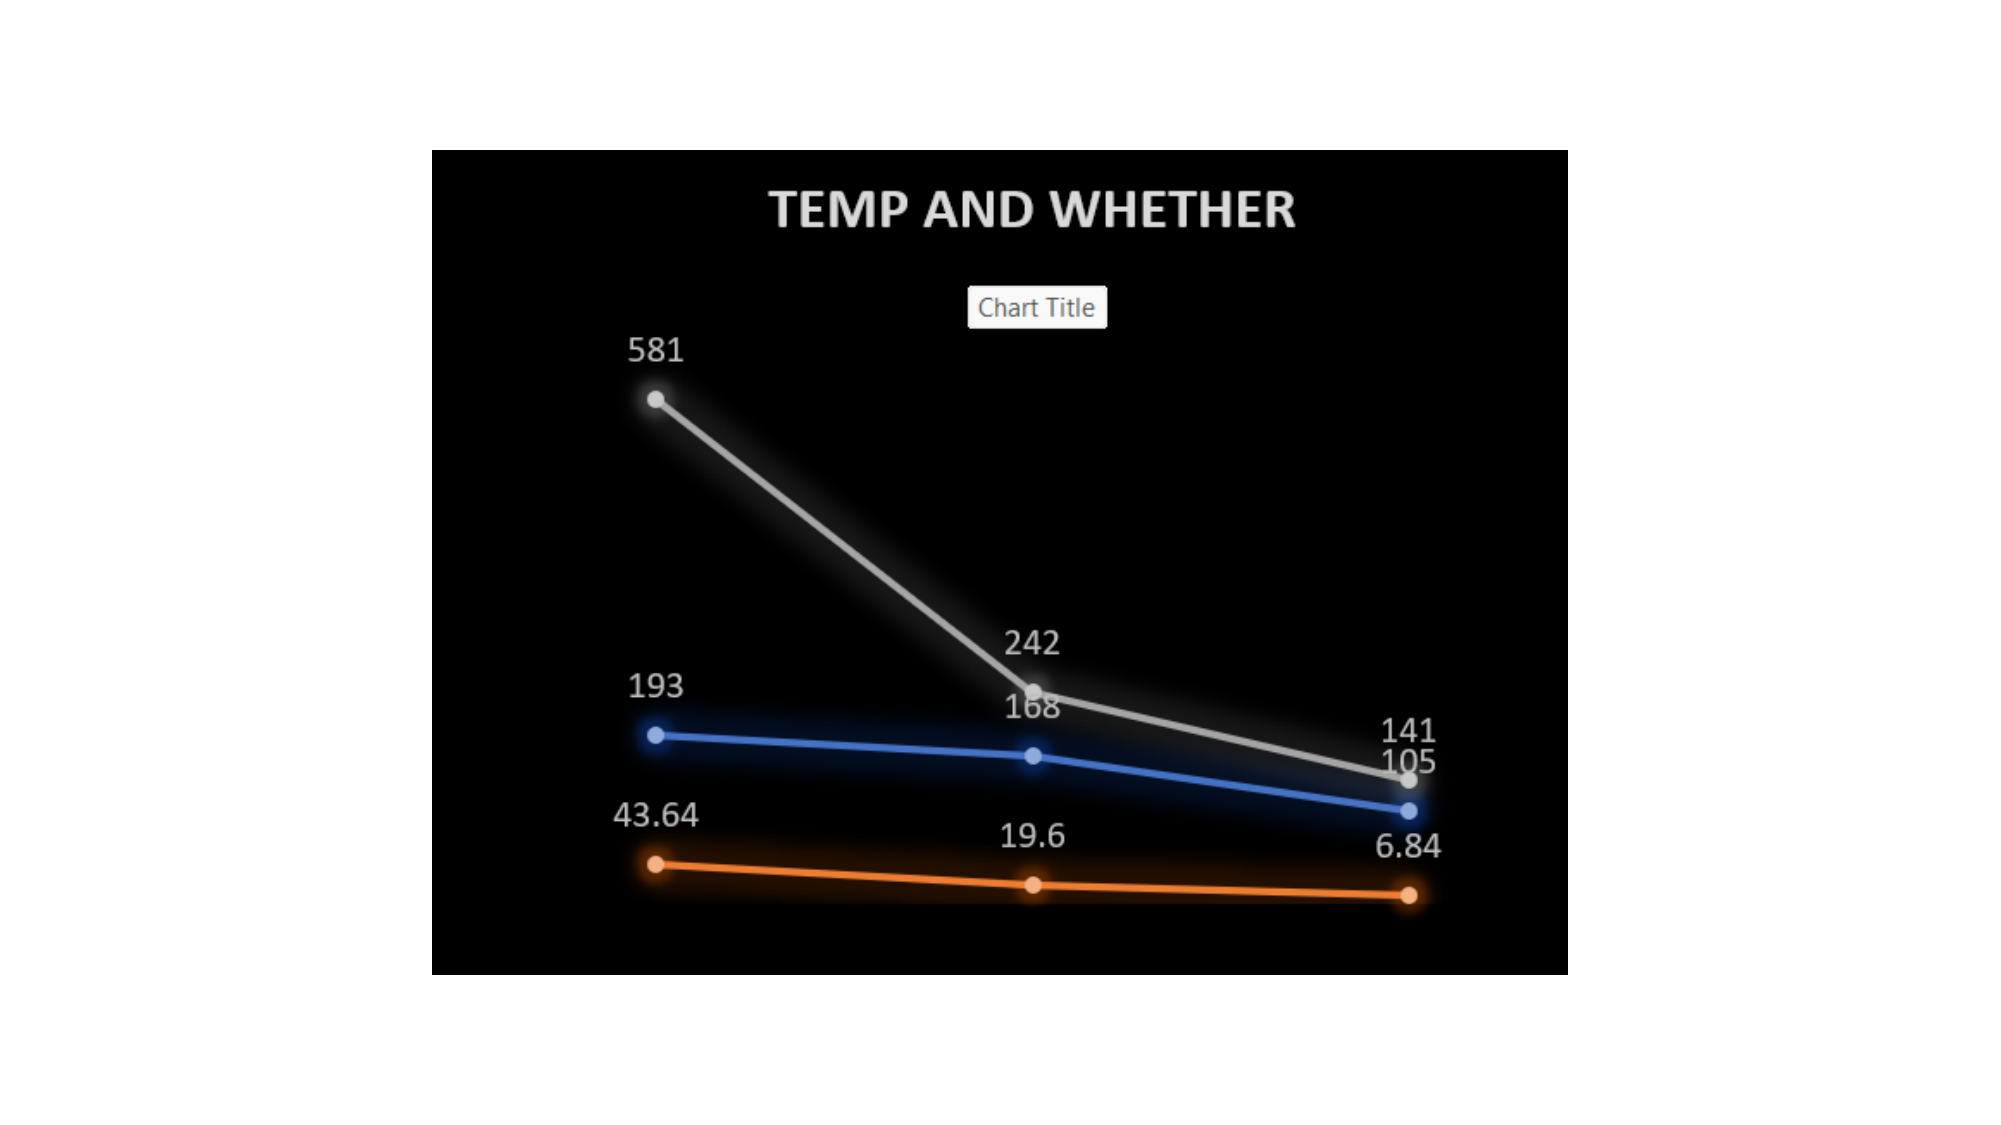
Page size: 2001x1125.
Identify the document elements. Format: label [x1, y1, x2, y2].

list [432, 150, 1568, 975]
